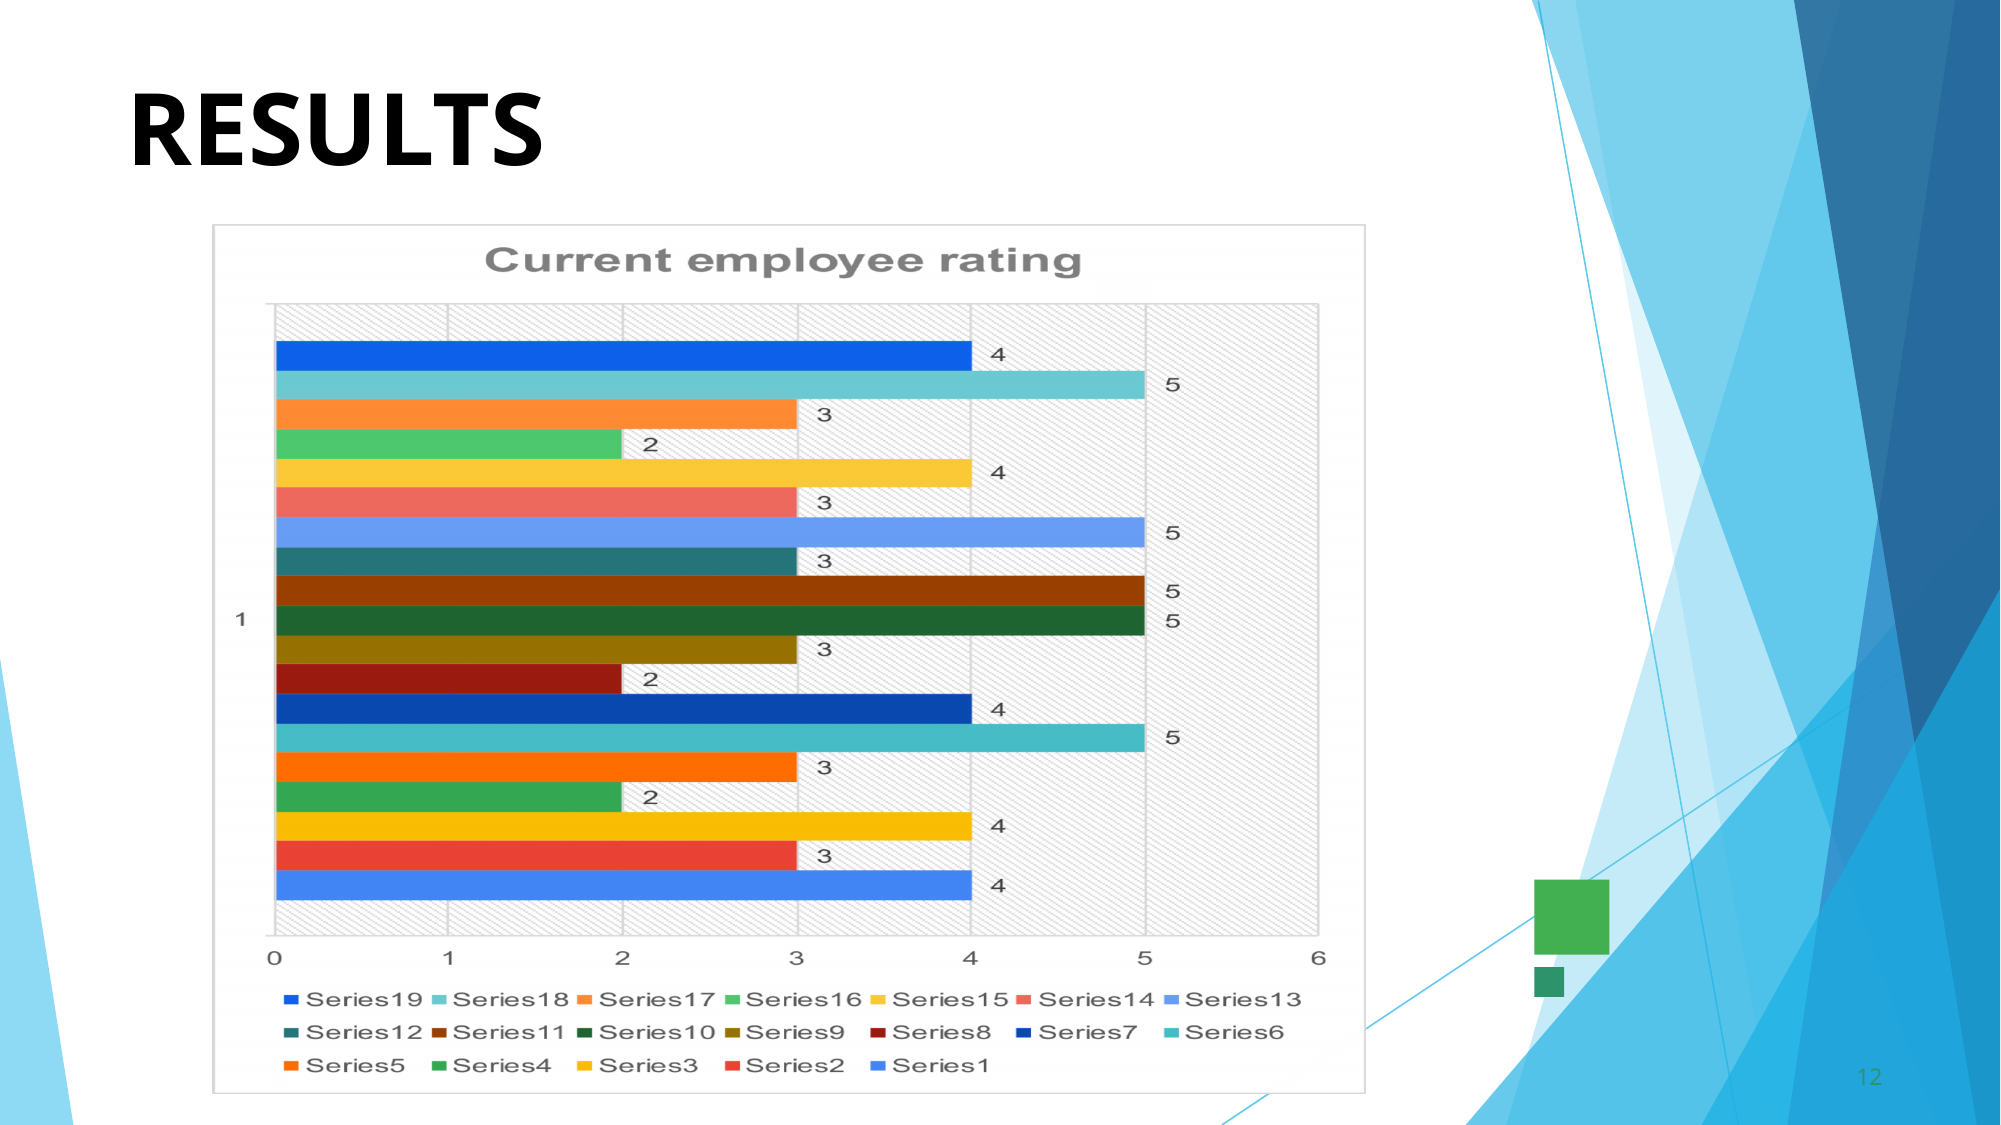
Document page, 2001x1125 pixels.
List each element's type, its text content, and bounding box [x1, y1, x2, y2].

picture [212, 224, 1366, 1094]
title RESULTS [123, 63, 647, 254]
text_box ‹#› [1849, 1061, 1888, 1095]
text_box [1534, 879, 1610, 955]
text_box [1534, 967, 1565, 997]
